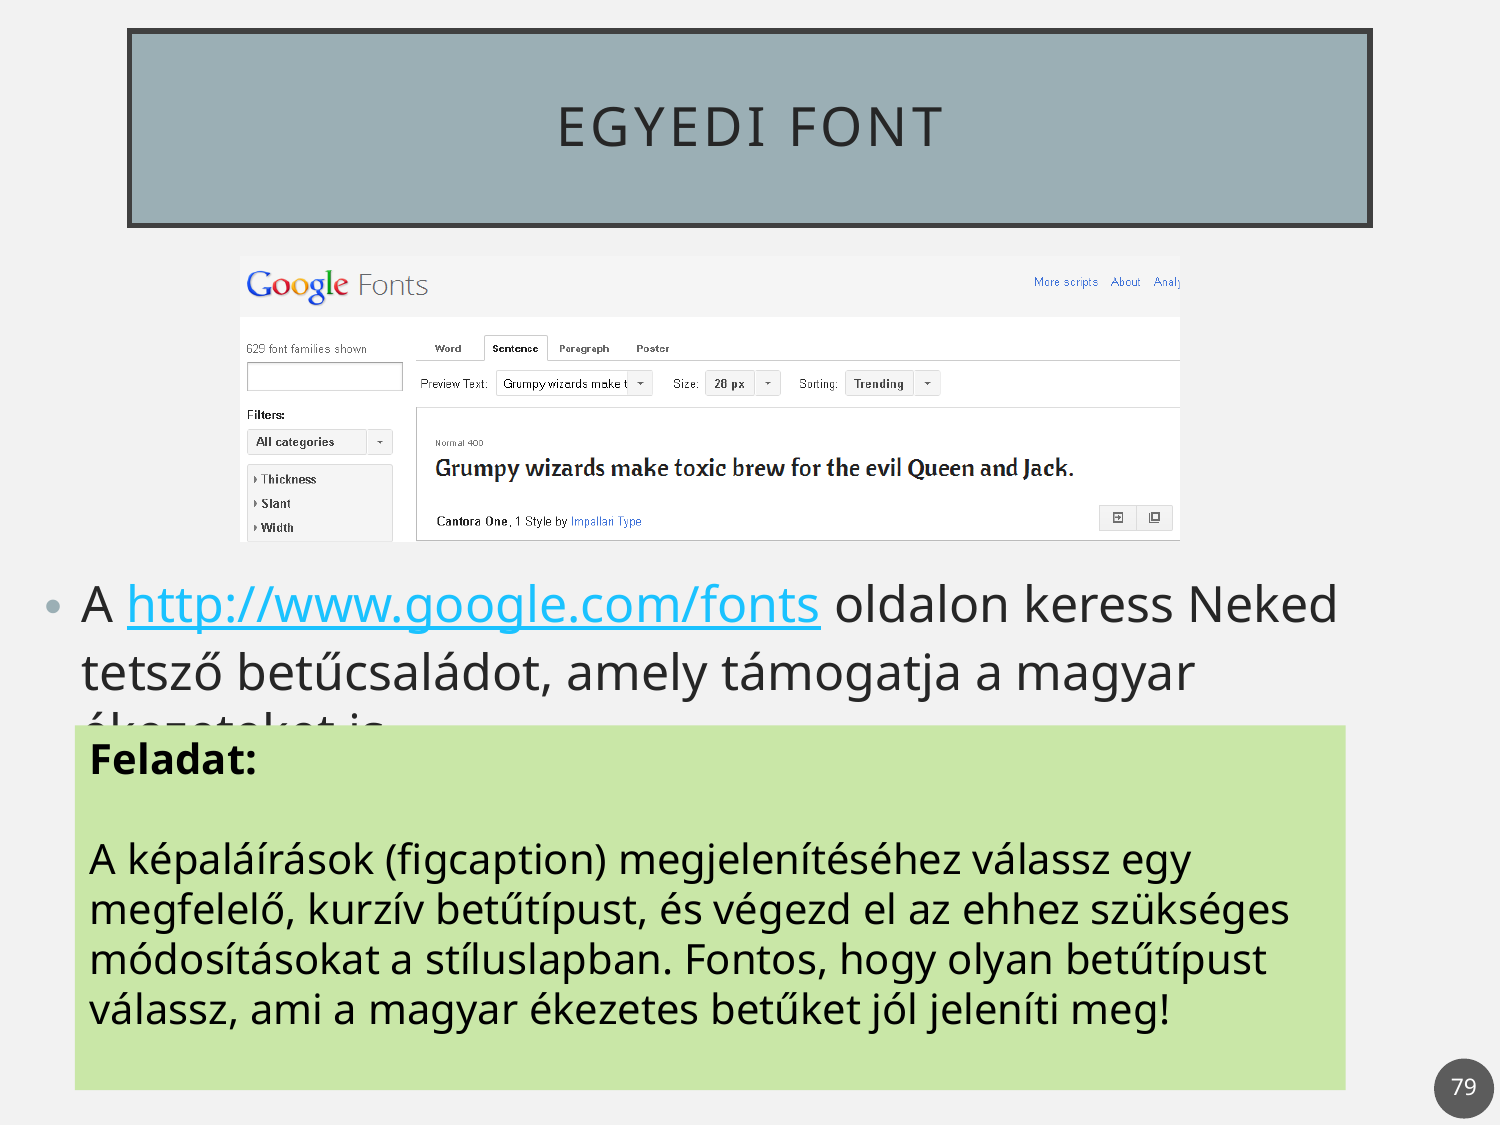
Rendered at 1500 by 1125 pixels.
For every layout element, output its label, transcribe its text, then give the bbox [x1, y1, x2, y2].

text_box Feladat: A képaláírások (figcaption) megjelenítéséhez válassz egy megfelelő, kurzív betűtípust, és végezd el az ehhez szükséges módosításokat a stíluslapban. Fontos, hogy olyan betűtípust válassz, ami a magyar ékezetes betűket jól jeleníti meg! [74, 725, 1346, 1091]
picture [240, 256, 1180, 542]
slide_number 79 [1434, 1058, 1495, 1119]
title Egyedi font [127, 28, 1373, 228]
list A http://www.google.com/fonts oldalon keress Neked tetsző betűcsaládot, amely támogatja a magyar ékezeteket is. [29, 564, 1380, 802]
